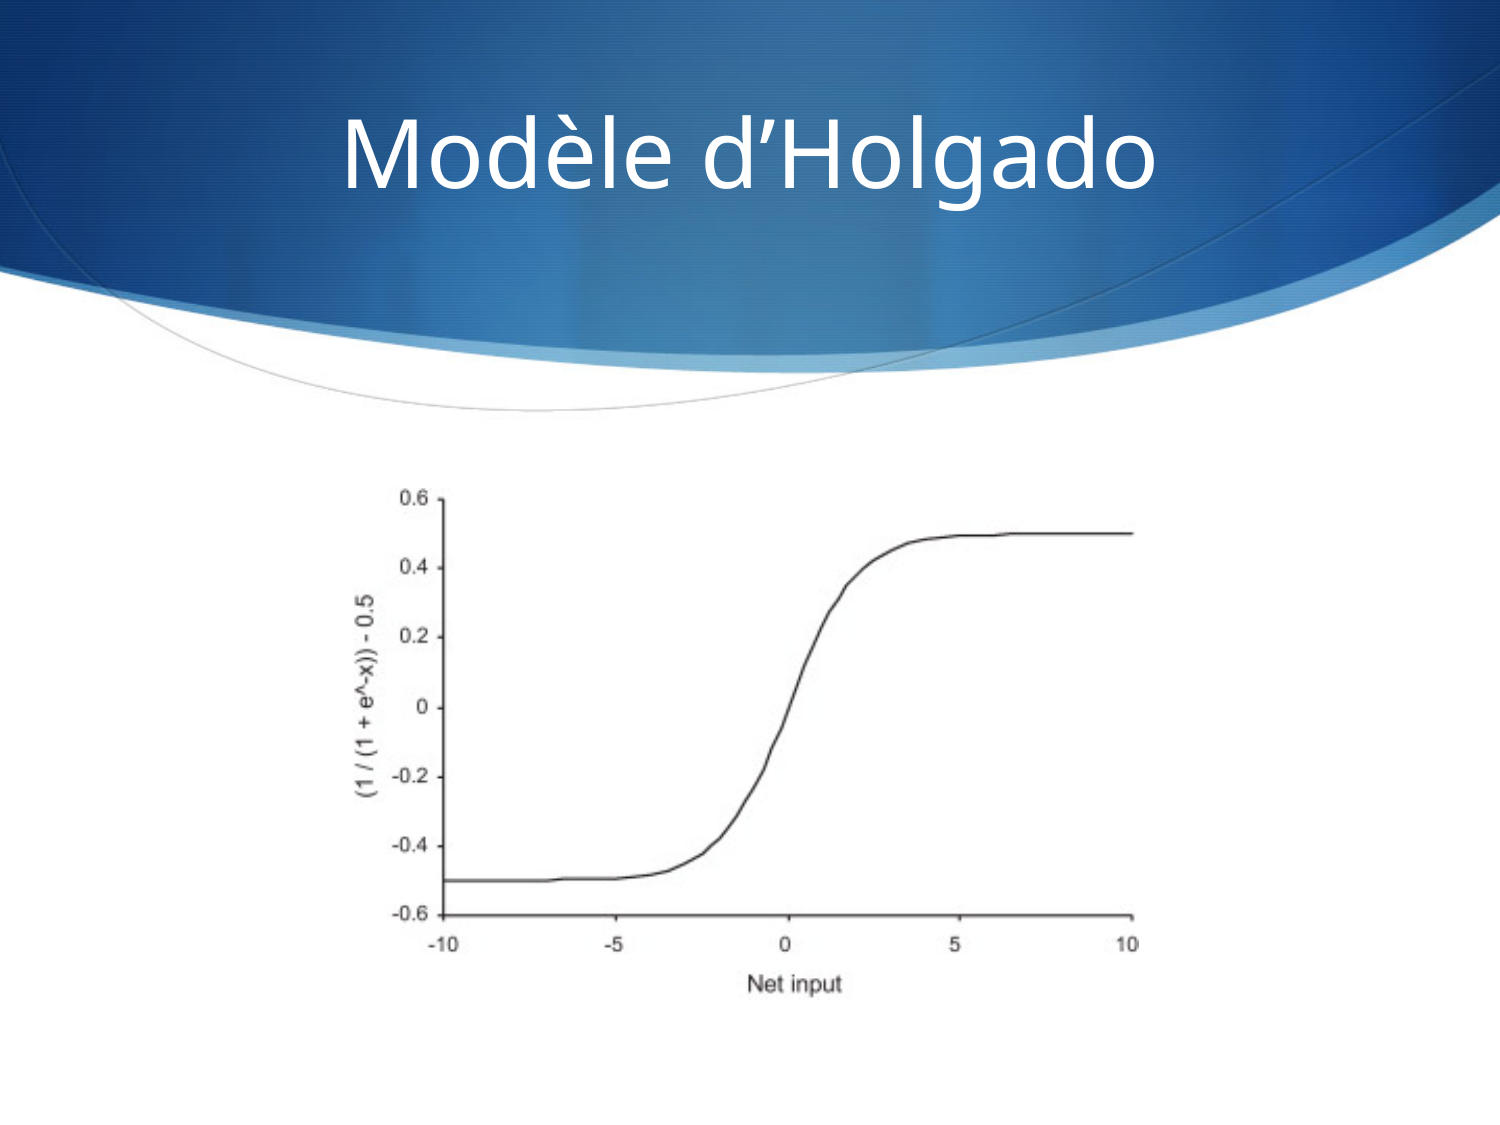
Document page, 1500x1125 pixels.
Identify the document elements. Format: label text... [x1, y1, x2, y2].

title Modèle d’Holgado [75, 56, 1425, 245]
picture [0, 0, 1500, 1125]
